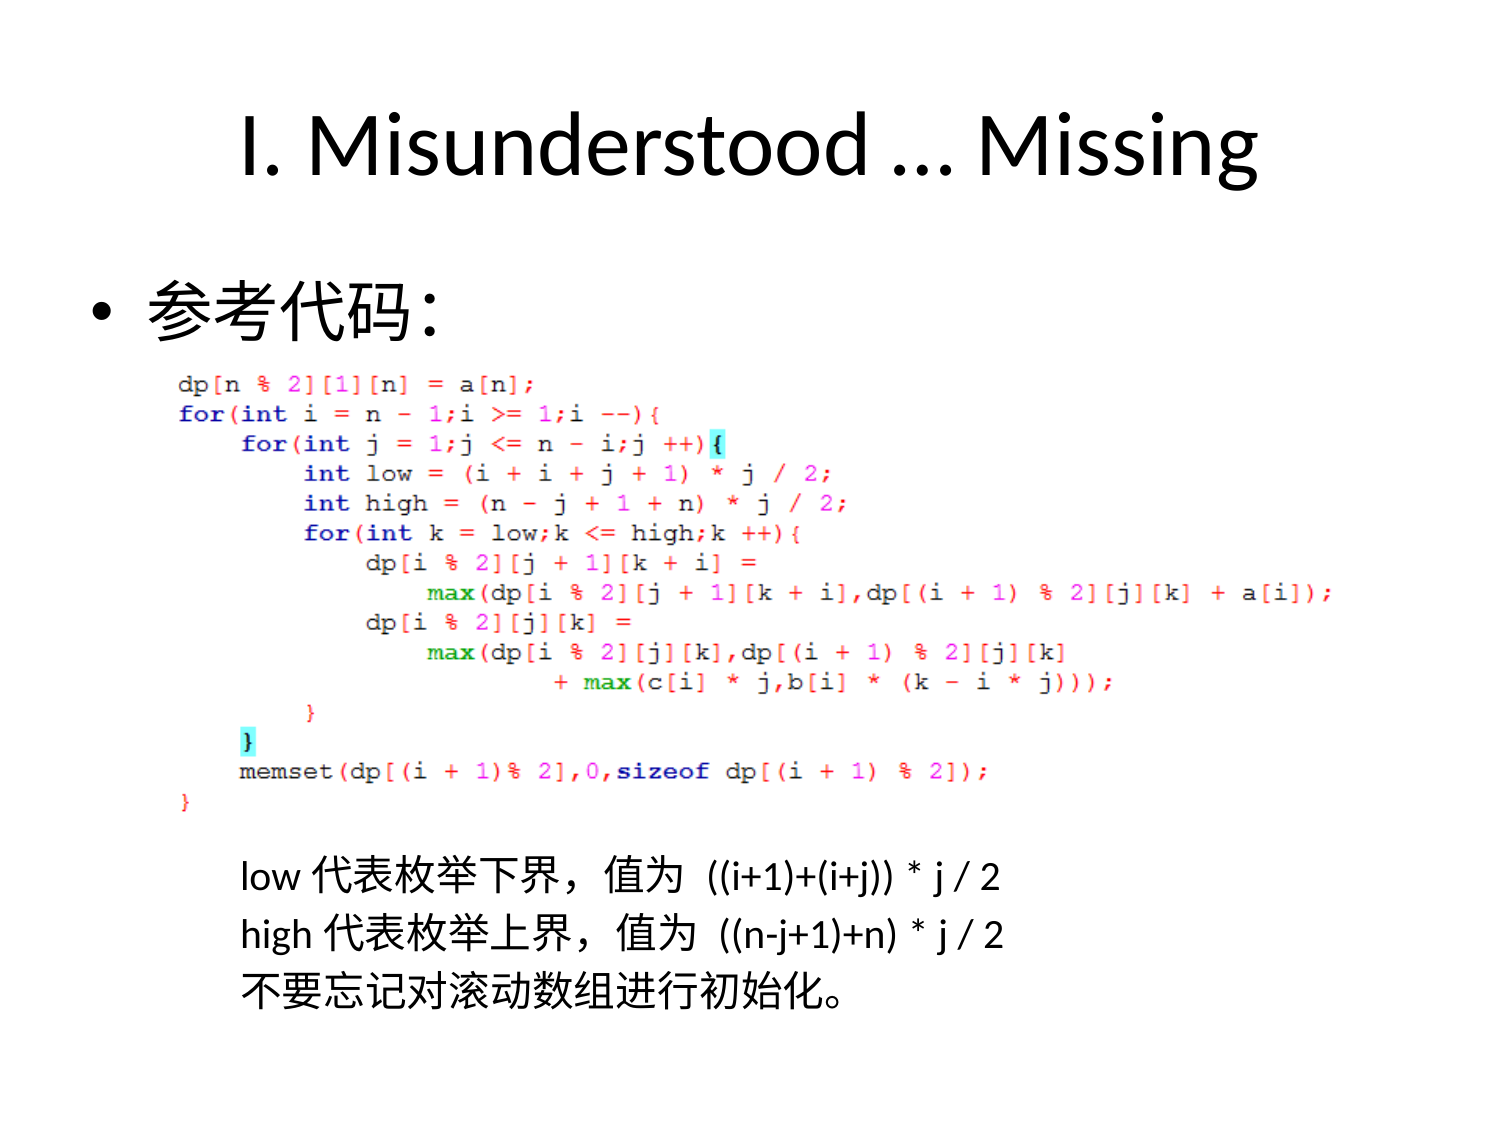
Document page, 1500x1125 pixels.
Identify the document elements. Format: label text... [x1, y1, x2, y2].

picture [178, 373, 1339, 821]
list 参考代码： low代表枚举下界，值为 ((i+1)+(i+j)) * j / 2 high代表枚举上界，值为 ((n-j+1)+n) * j / 2 不要忘记对滚动数组进行初始化。 [75, 262, 1425, 1071]
title I. Misunderstood … Missing [75, 45, 1425, 233]
